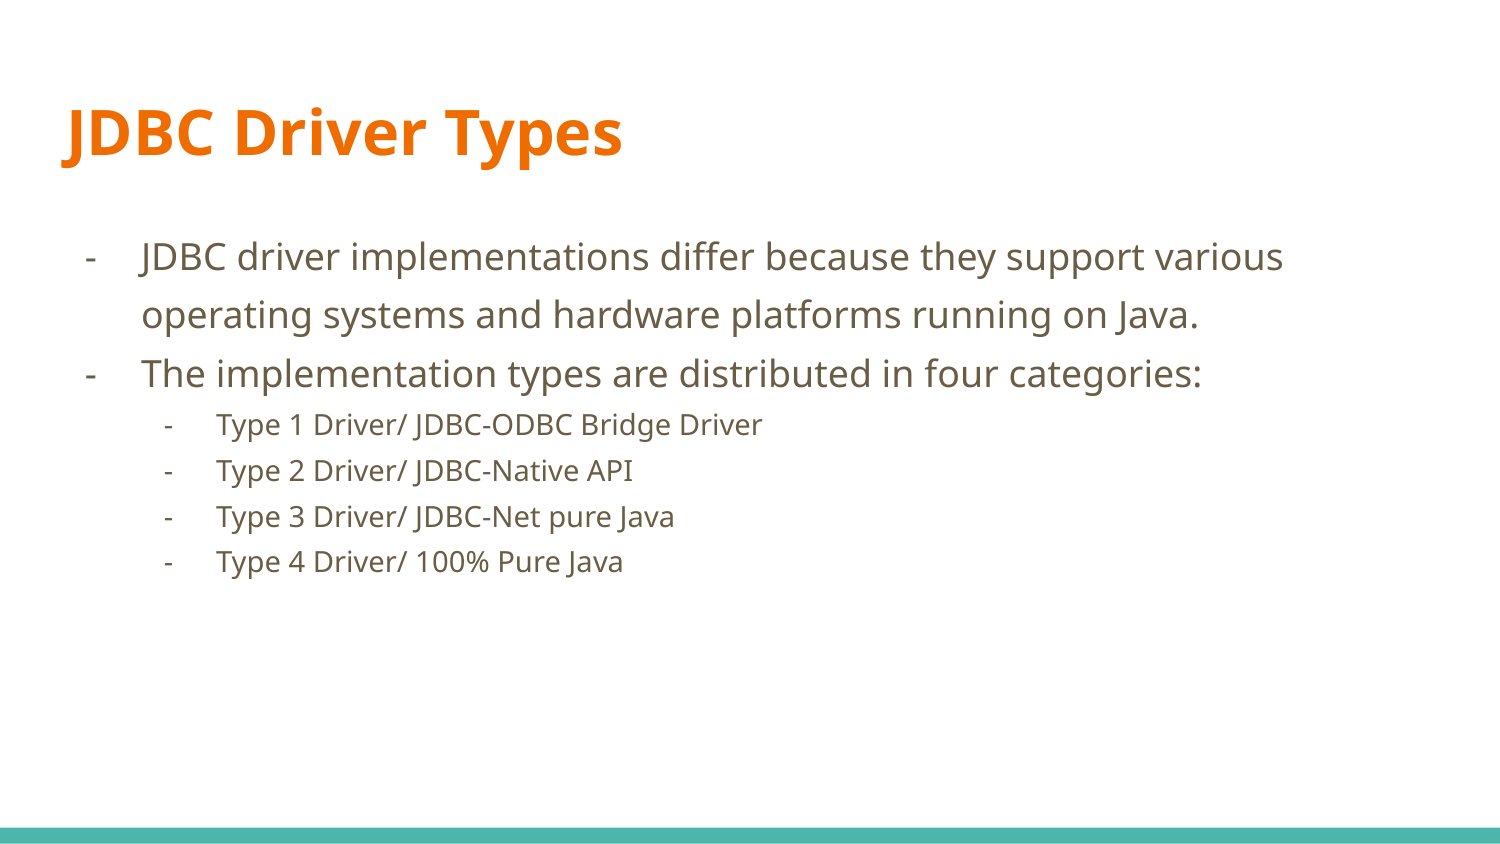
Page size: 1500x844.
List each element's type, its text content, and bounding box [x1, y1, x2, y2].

title JDBC Driver Types [51, 72, 1449, 189]
list JDBC driver implementations differ because they support various operating systems and hardware platforms running on Java. The implementation types are distributed in four categories: Type 1 Driver/ JDBC-ODBC Bridge Driver Type 2 Driver/ JDBC-Native API Type 3 Driver/ JDBC-Net pure Java Type 4 Driver/ 100% Pure Java [51, 207, 1449, 750]
